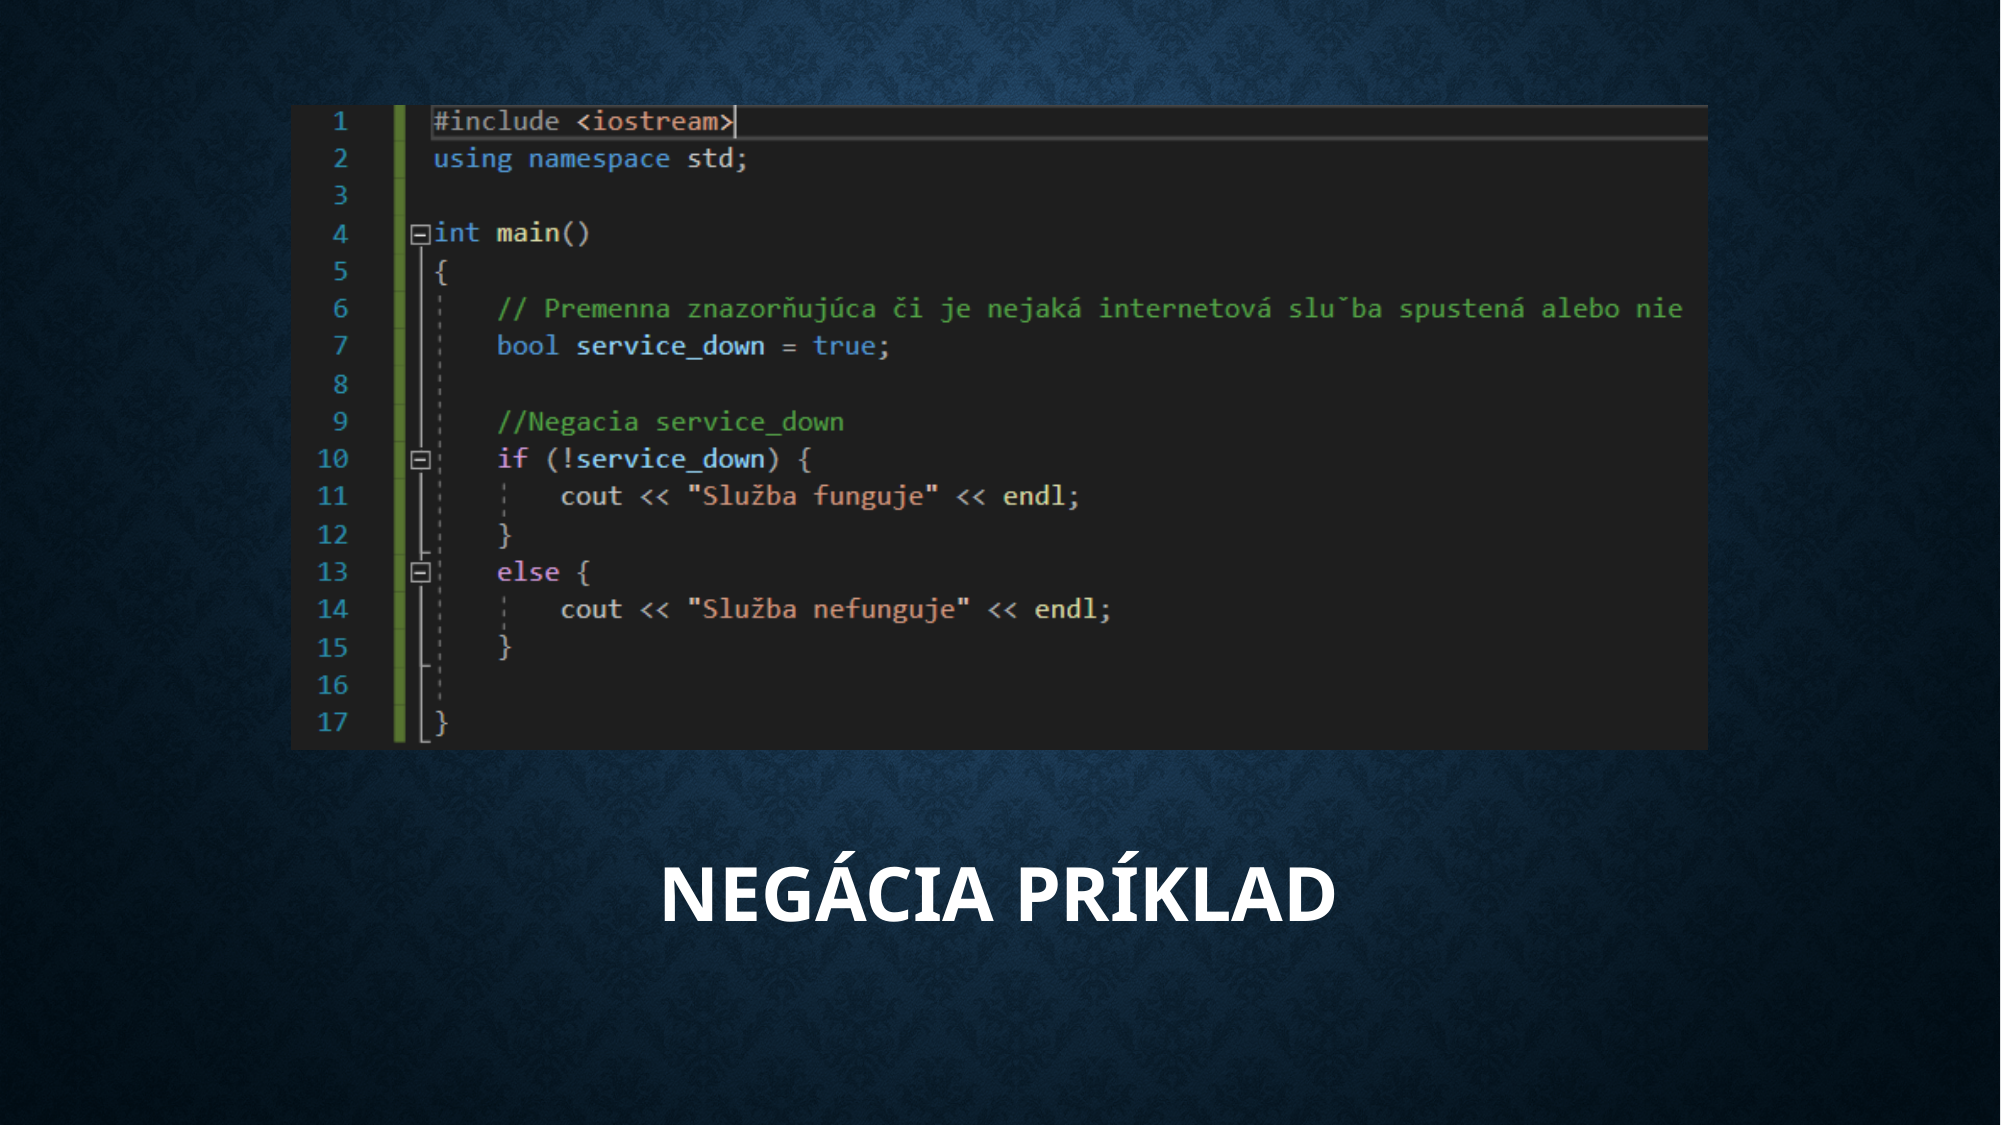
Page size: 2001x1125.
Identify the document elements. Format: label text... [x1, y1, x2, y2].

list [290, 104, 1708, 751]
title Negácia príklad [149, 790, 1849, 945]
